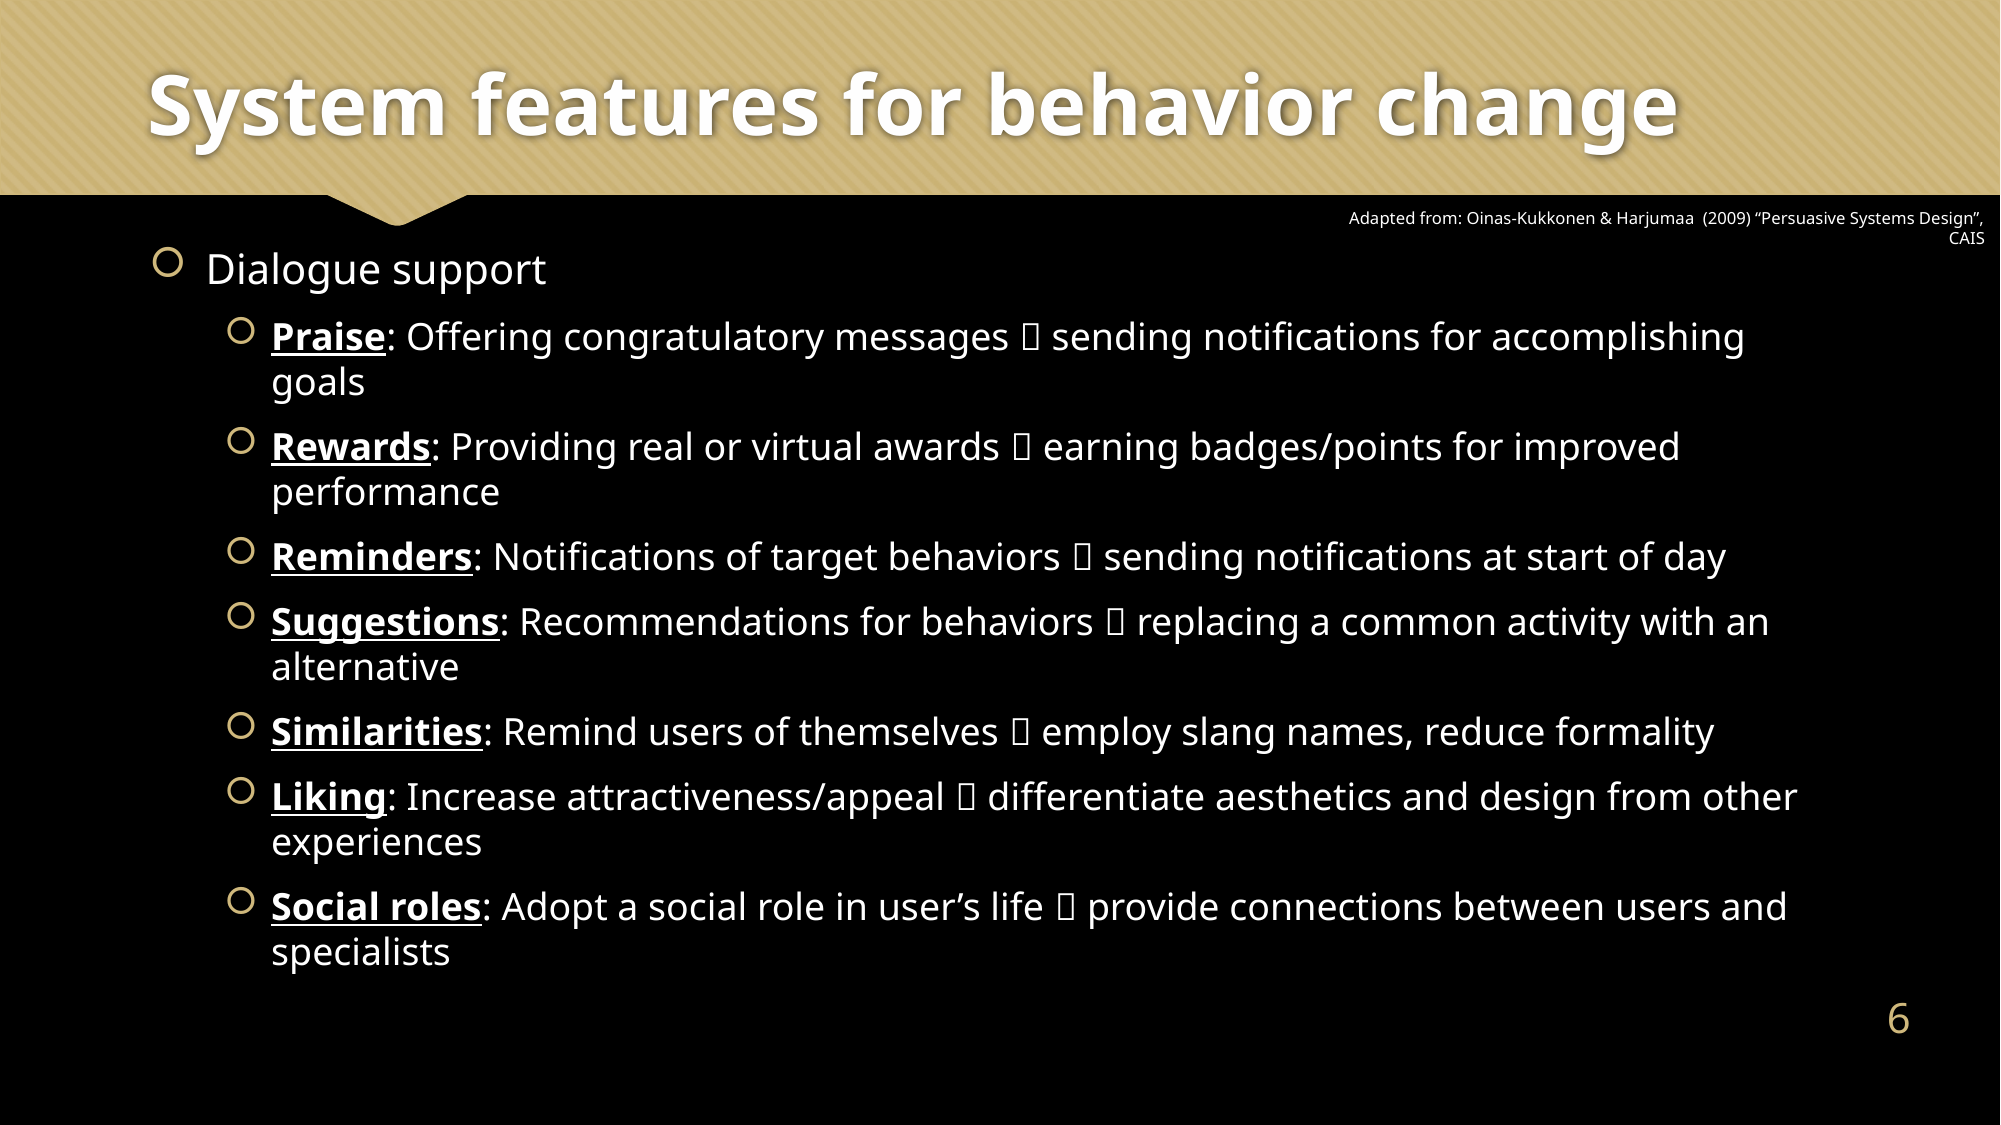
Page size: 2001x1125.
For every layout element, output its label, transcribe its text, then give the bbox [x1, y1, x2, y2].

list Dialogue support Praise: Offering congratulatory messages  sending notifications for accomplishing goals Rewards: Providing real or virtual awards  earning badges/points for improved performance Reminders: Notifications of target behaviors  sending notifications at start of day Suggestions: Recommendations for behaviors  replacing a common activity with an alternative Similarities: Remind users of themselves  employ slang names, reduce formality Liking: Increase attractiveness/appeal  differentiate aesthetics and design from other experiences Social roles: Adopt a social role in user’s life  provide connections between users and specialists [134, 233, 1866, 983]
text_box Adapted from: Oinas-Kukkonen & Harjumaa (2009) “Persuasive Systems Design”, CAIS [1313, 200, 2000, 255]
slide_number 5 [1751, 970, 1926, 1051]
title System features for behavior change [132, 0, 1868, 160]
